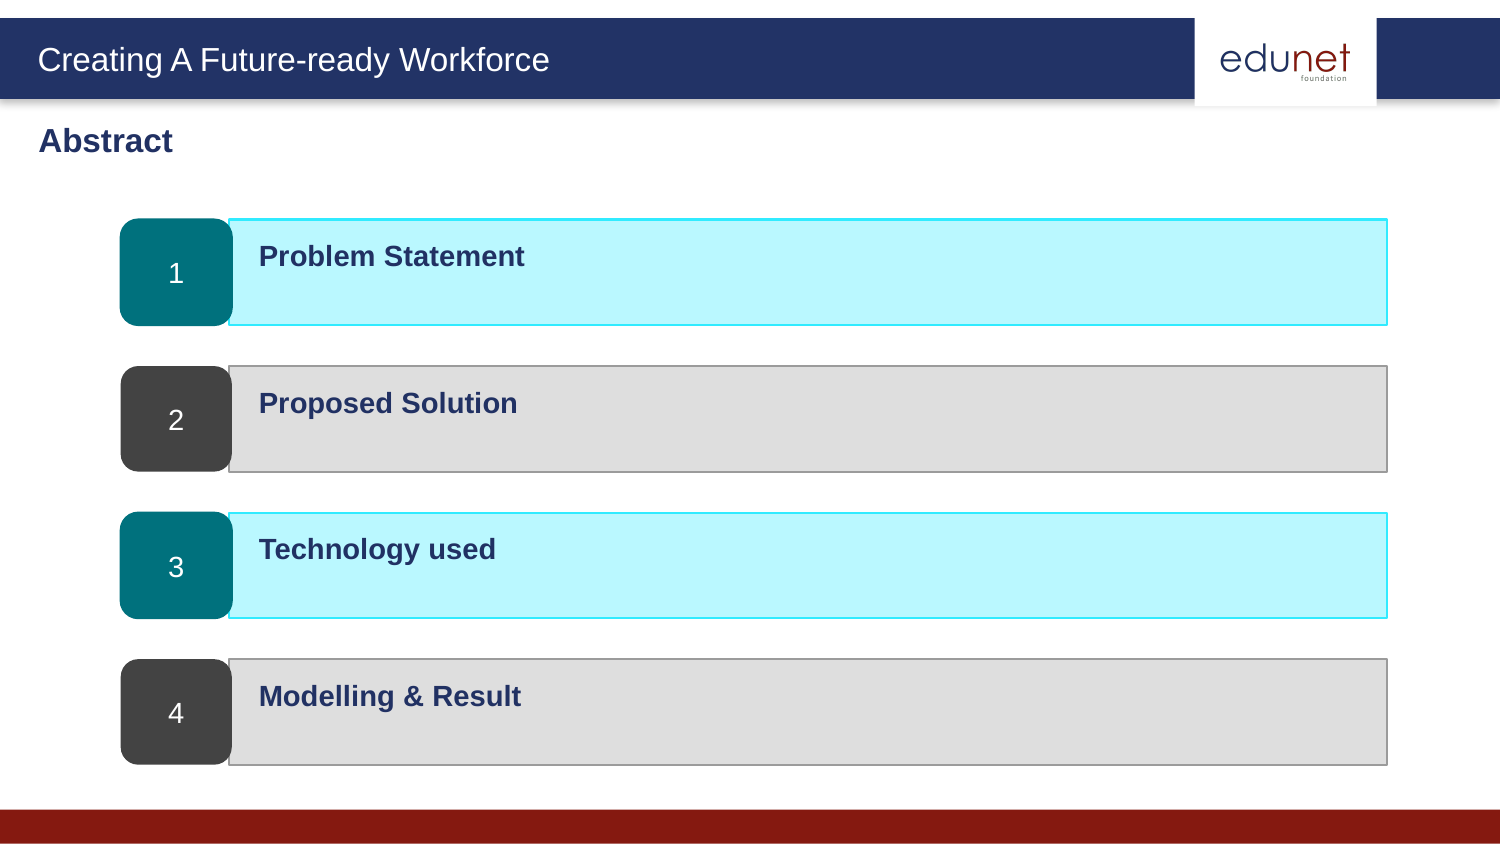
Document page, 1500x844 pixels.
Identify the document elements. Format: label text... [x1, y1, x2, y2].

text_box Abstract [23, 112, 750, 167]
picture [1215, 38, 1356, 86]
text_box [120, 219, 1388, 765]
